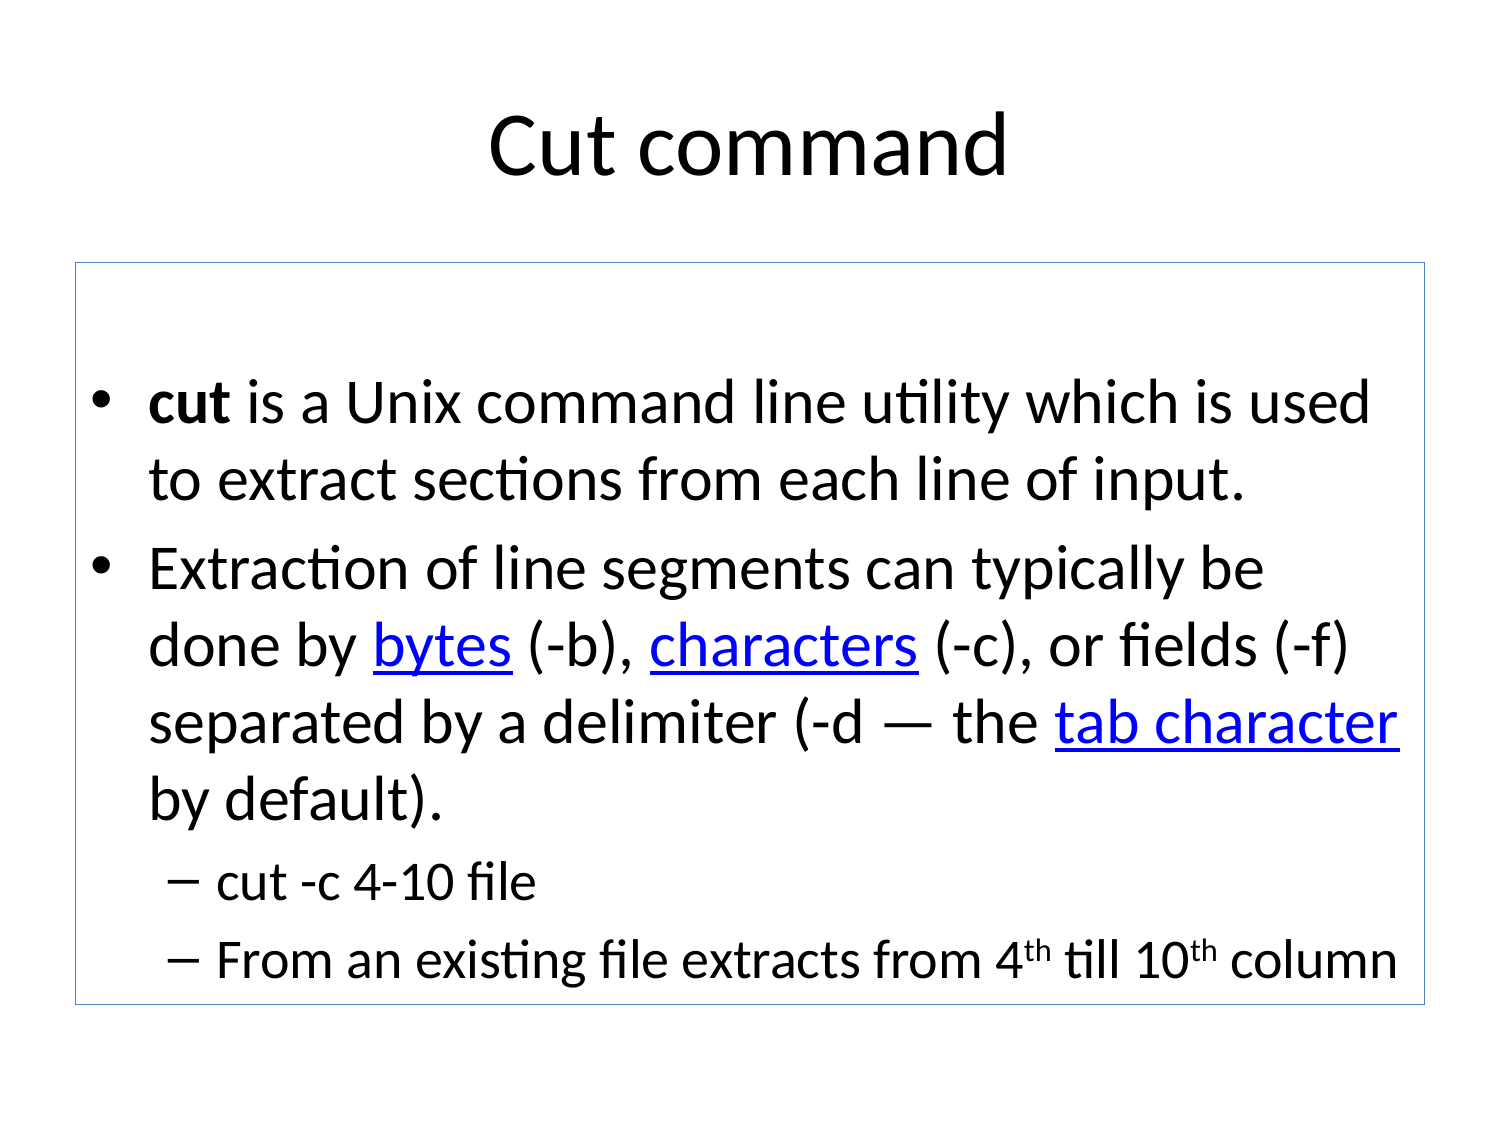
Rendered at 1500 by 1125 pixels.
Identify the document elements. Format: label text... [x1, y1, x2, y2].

list cut is a Unix command line utility which is used to extract sections from each line of input. Extraction of line segments can typically be done by bytes (-b), characters (-c), or fields (-f) separated by a delimiter (-d — the tab character by default). cut -c 4-10 file From an existing file extracts from 4th till 10th column [75, 262, 1425, 1005]
title Cut command [75, 45, 1425, 233]
